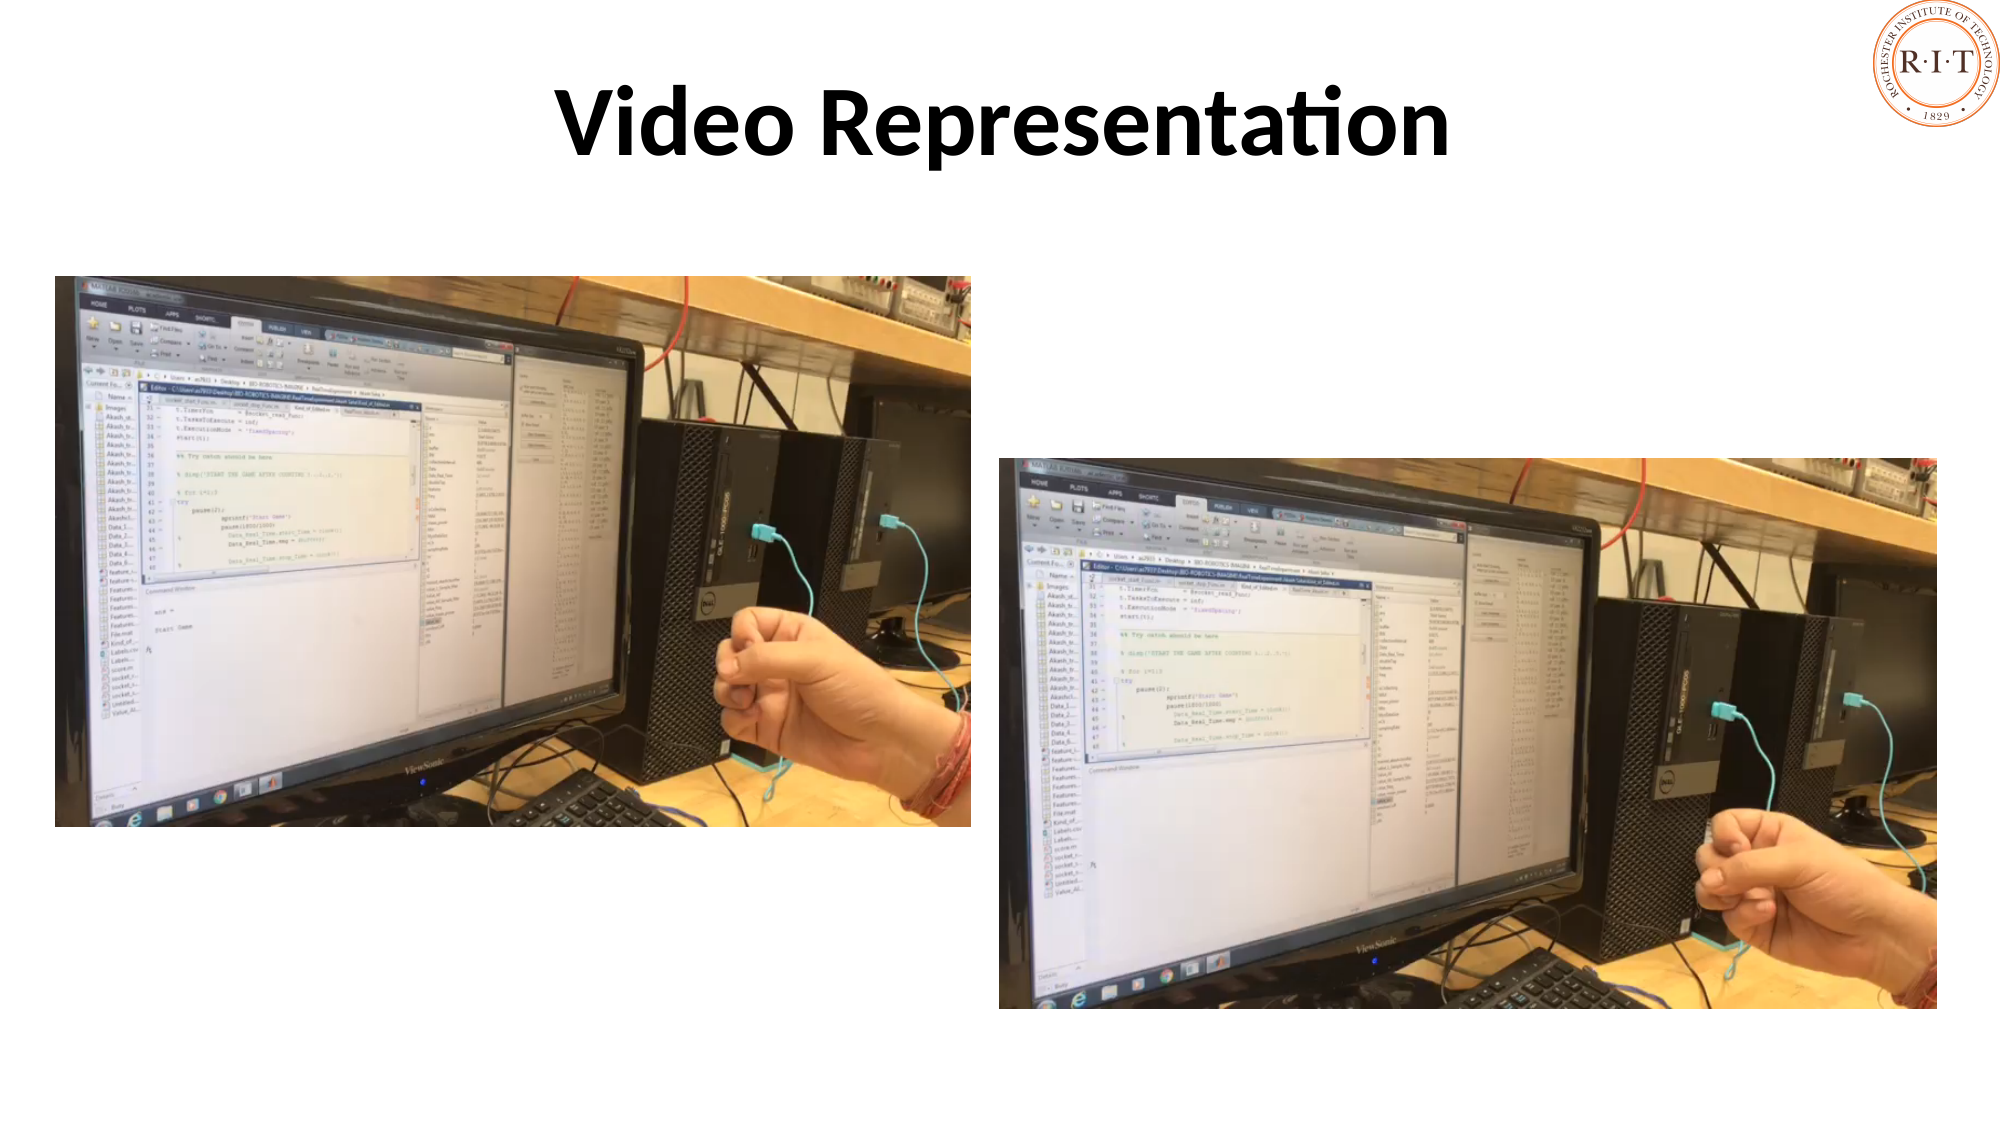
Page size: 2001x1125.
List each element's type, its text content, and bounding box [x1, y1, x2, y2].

picture [999, 458, 1938, 1009]
picture [1873, 0, 2000, 127]
picture [54, 276, 972, 827]
text_box Video Representation [534, 47, 1473, 185]
